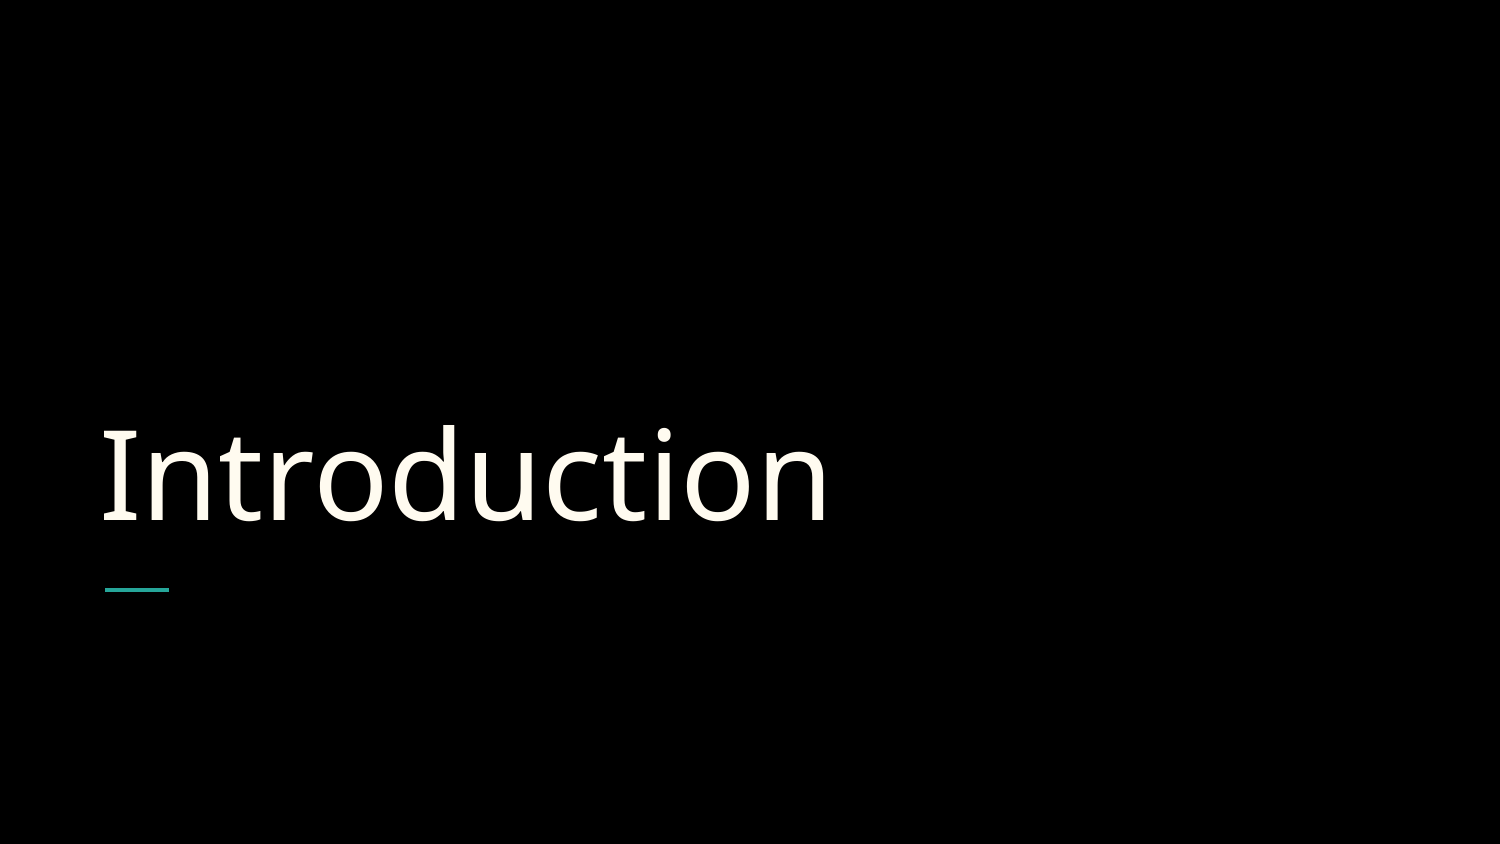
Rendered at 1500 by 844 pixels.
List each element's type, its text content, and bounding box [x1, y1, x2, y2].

title Introduction [84, 310, 1416, 561]
